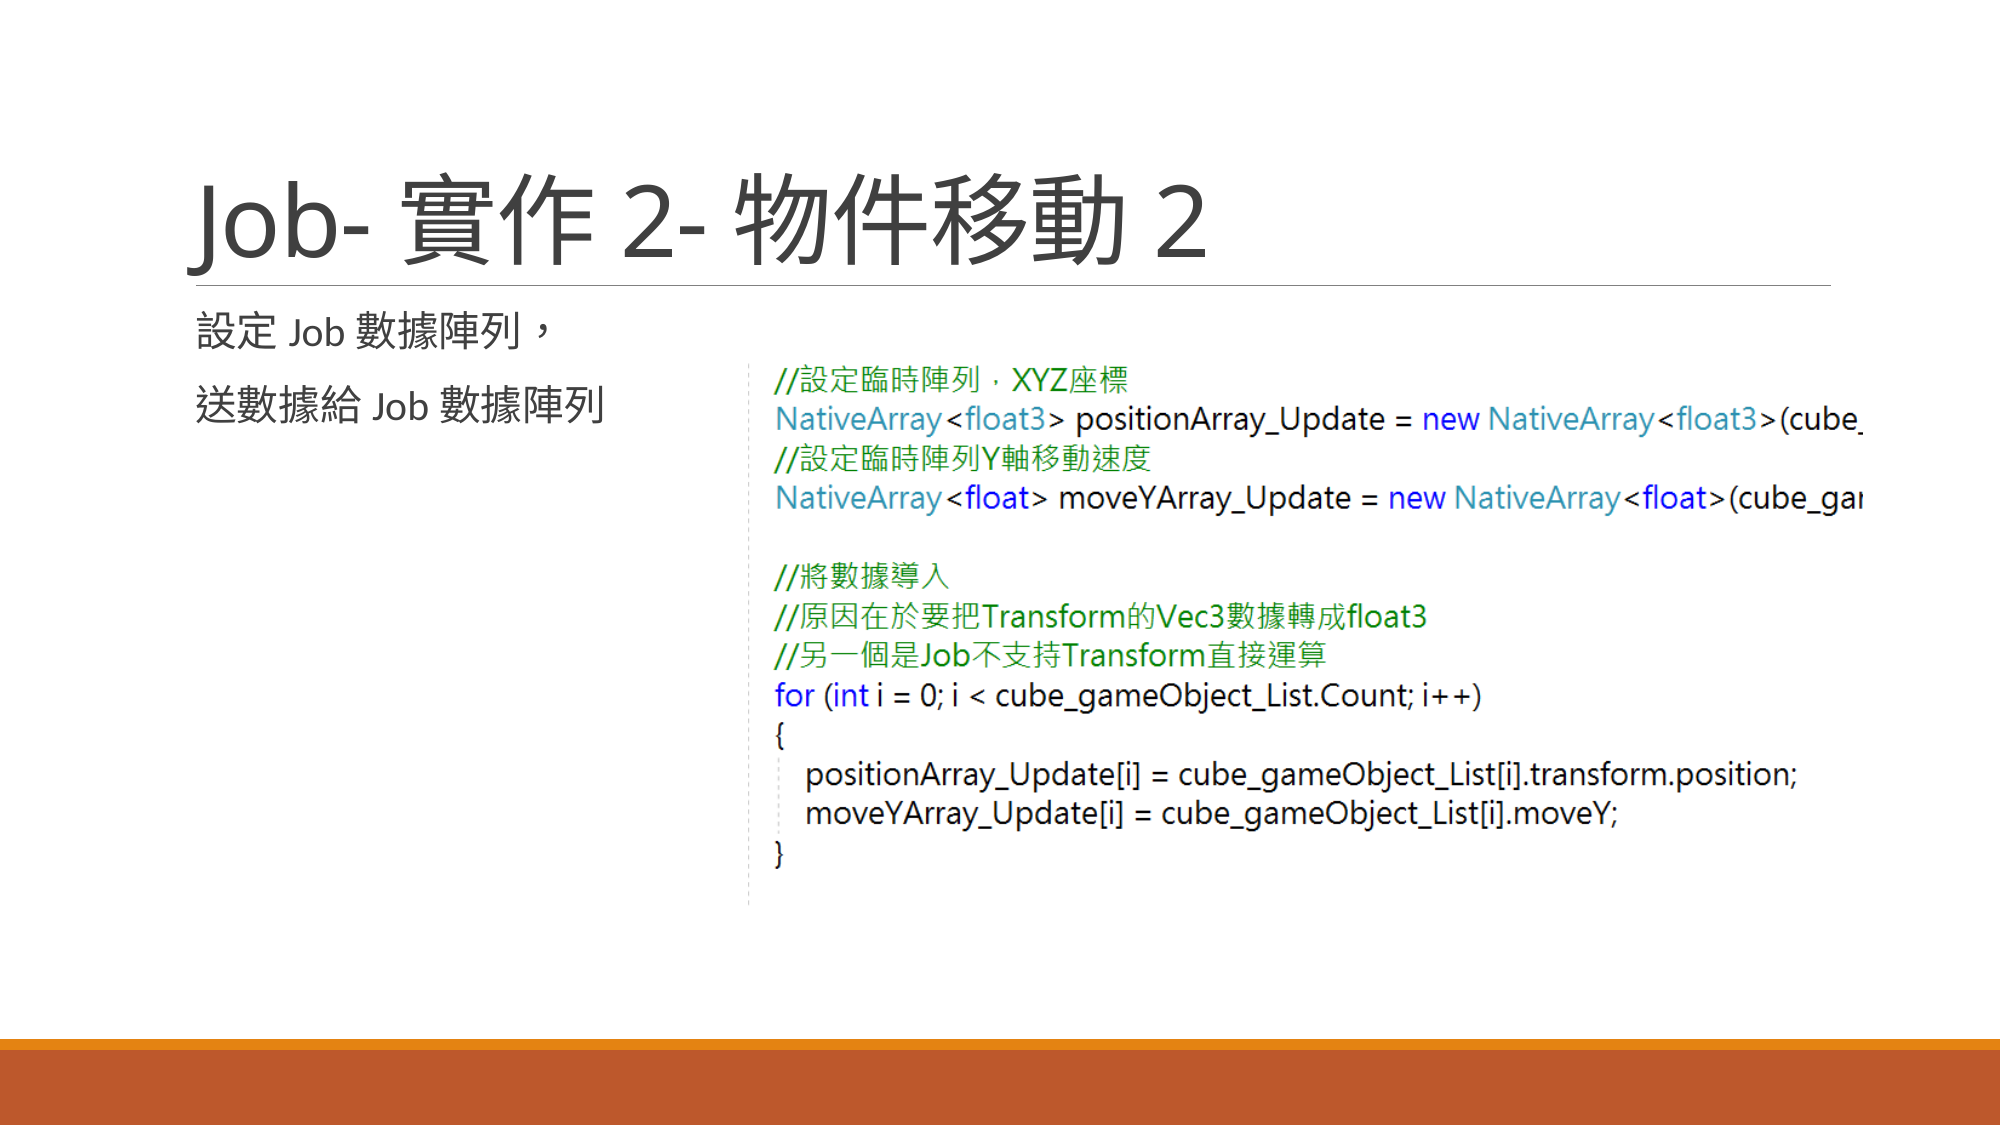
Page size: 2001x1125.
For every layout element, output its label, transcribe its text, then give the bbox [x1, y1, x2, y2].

list 設定Job數據陣列， 送數據給Job數據陣列 [180, 302, 1830, 963]
title Job-實作2-物件移動2 [180, 47, 1830, 285]
picture [747, 356, 1863, 910]
